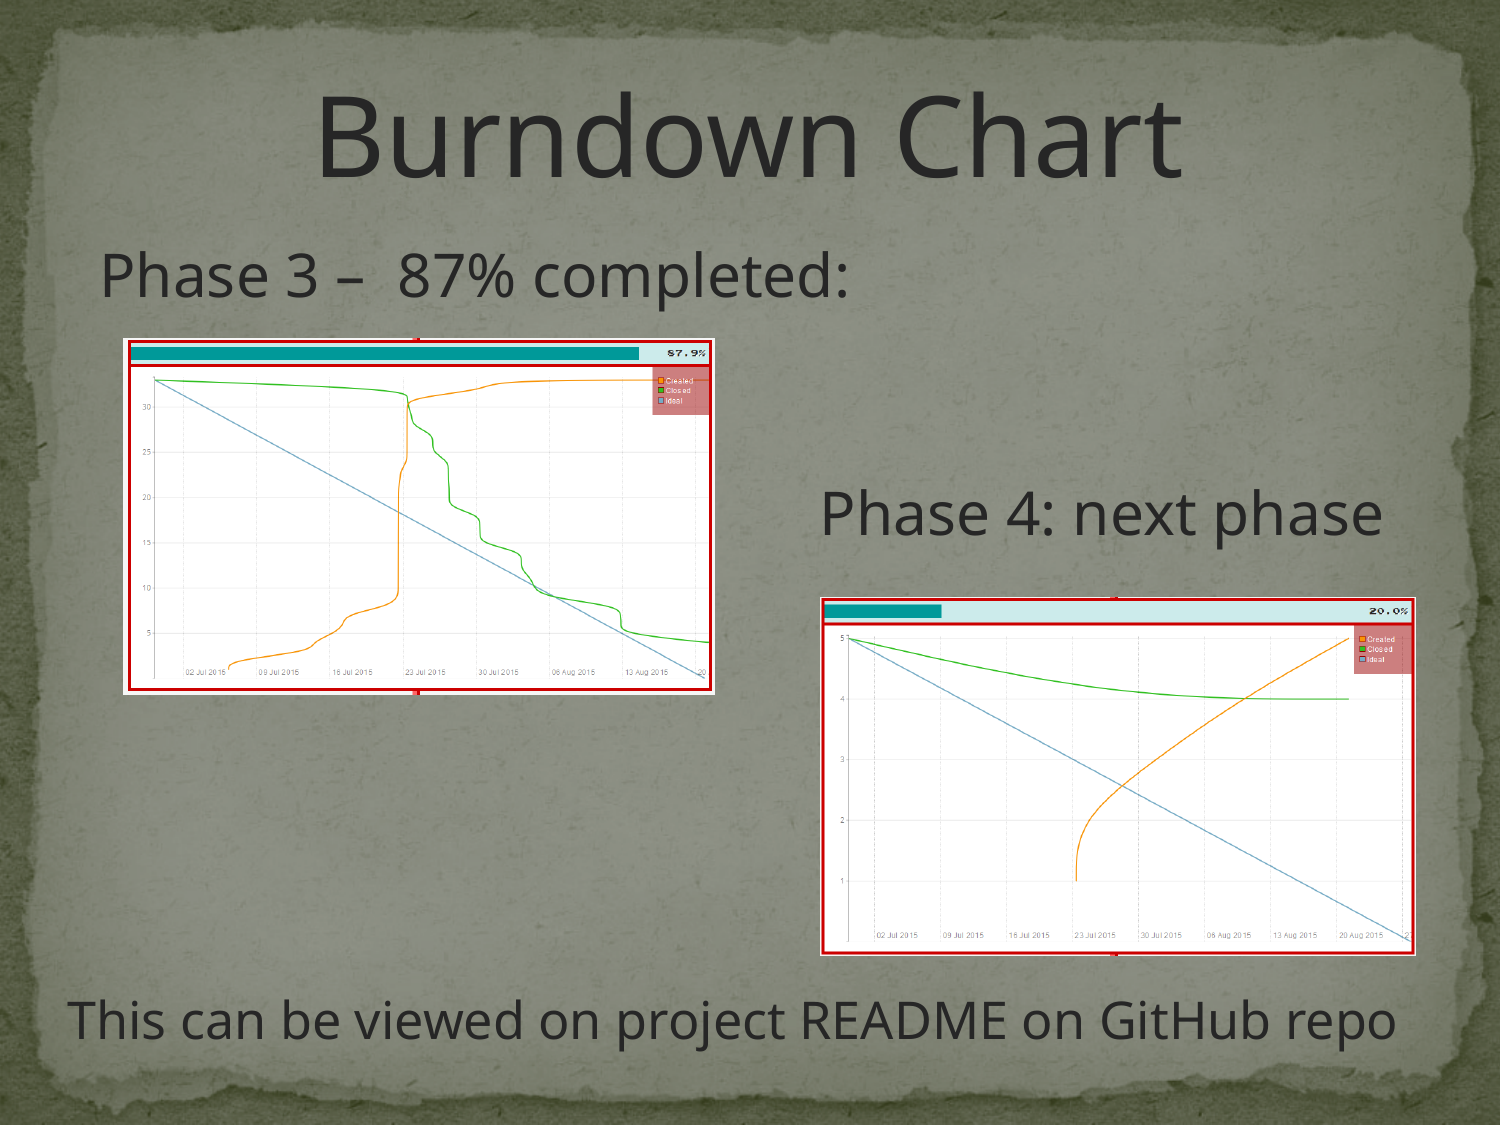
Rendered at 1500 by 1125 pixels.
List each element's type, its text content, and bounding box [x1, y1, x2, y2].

text_box Burndown Chart [156, 57, 1340, 207]
text_box Phase 4: next phase [806, 468, 1471, 554]
picture [820, 597, 1416, 956]
text_box This can be viewed on project README on GitHub repo [53, 980, 1458, 1057]
text_box Phase 3 – 87% completed: [85, 230, 963, 317]
picture [123, 338, 715, 695]
